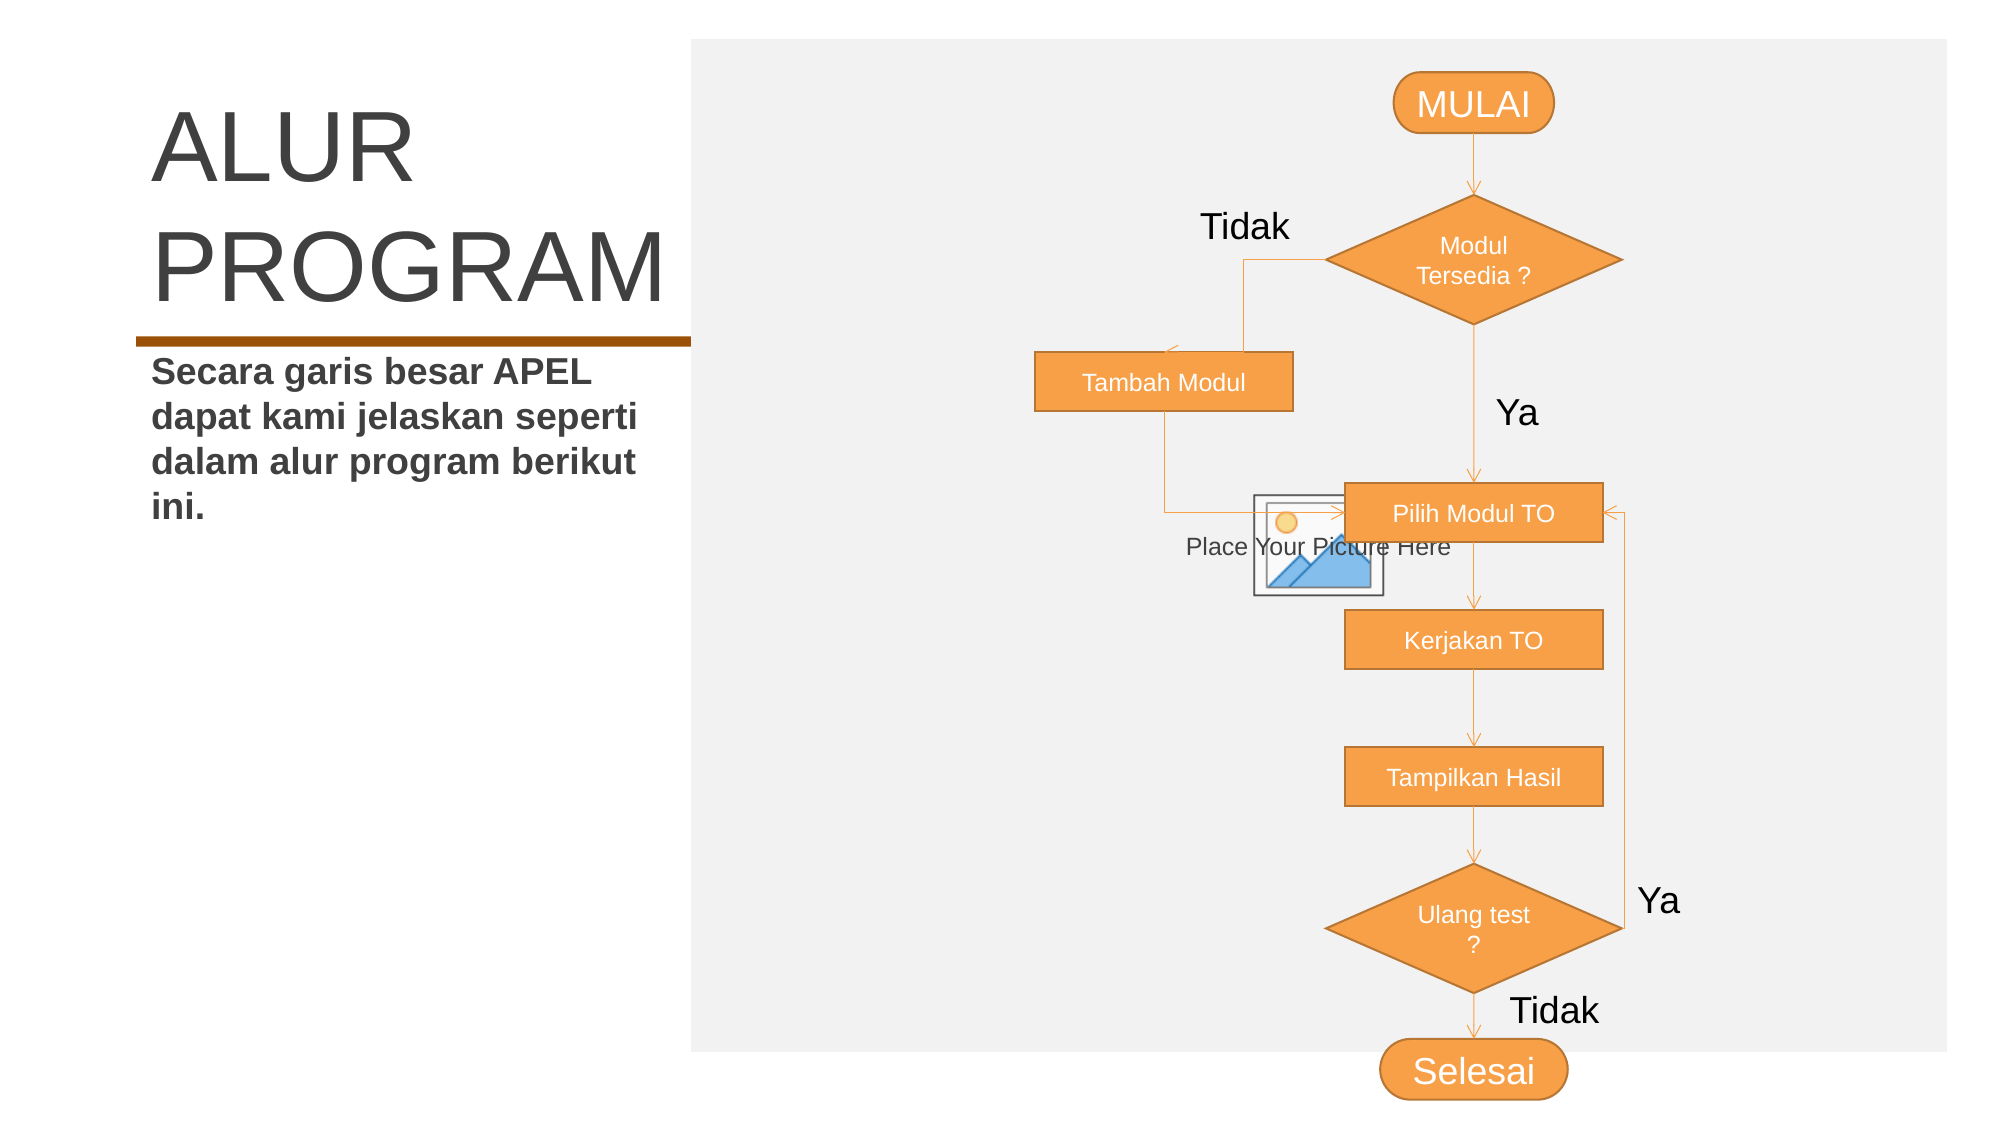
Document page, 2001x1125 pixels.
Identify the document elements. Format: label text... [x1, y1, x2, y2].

picture [691, 39, 1947, 1052]
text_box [1164, 259, 1326, 353]
text_box Secara garis besar APEL dapat kami jelaskan seperti dalam alur program berikut ini. [136, 348, 676, 535]
text_box [135, 335, 691, 348]
text_box ALUR PROGRAM [136, 74, 691, 329]
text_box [1602, 512, 1622, 929]
text_box Selesai [1379, 1052, 1569, 1101]
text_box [1203, 371, 1306, 553]
